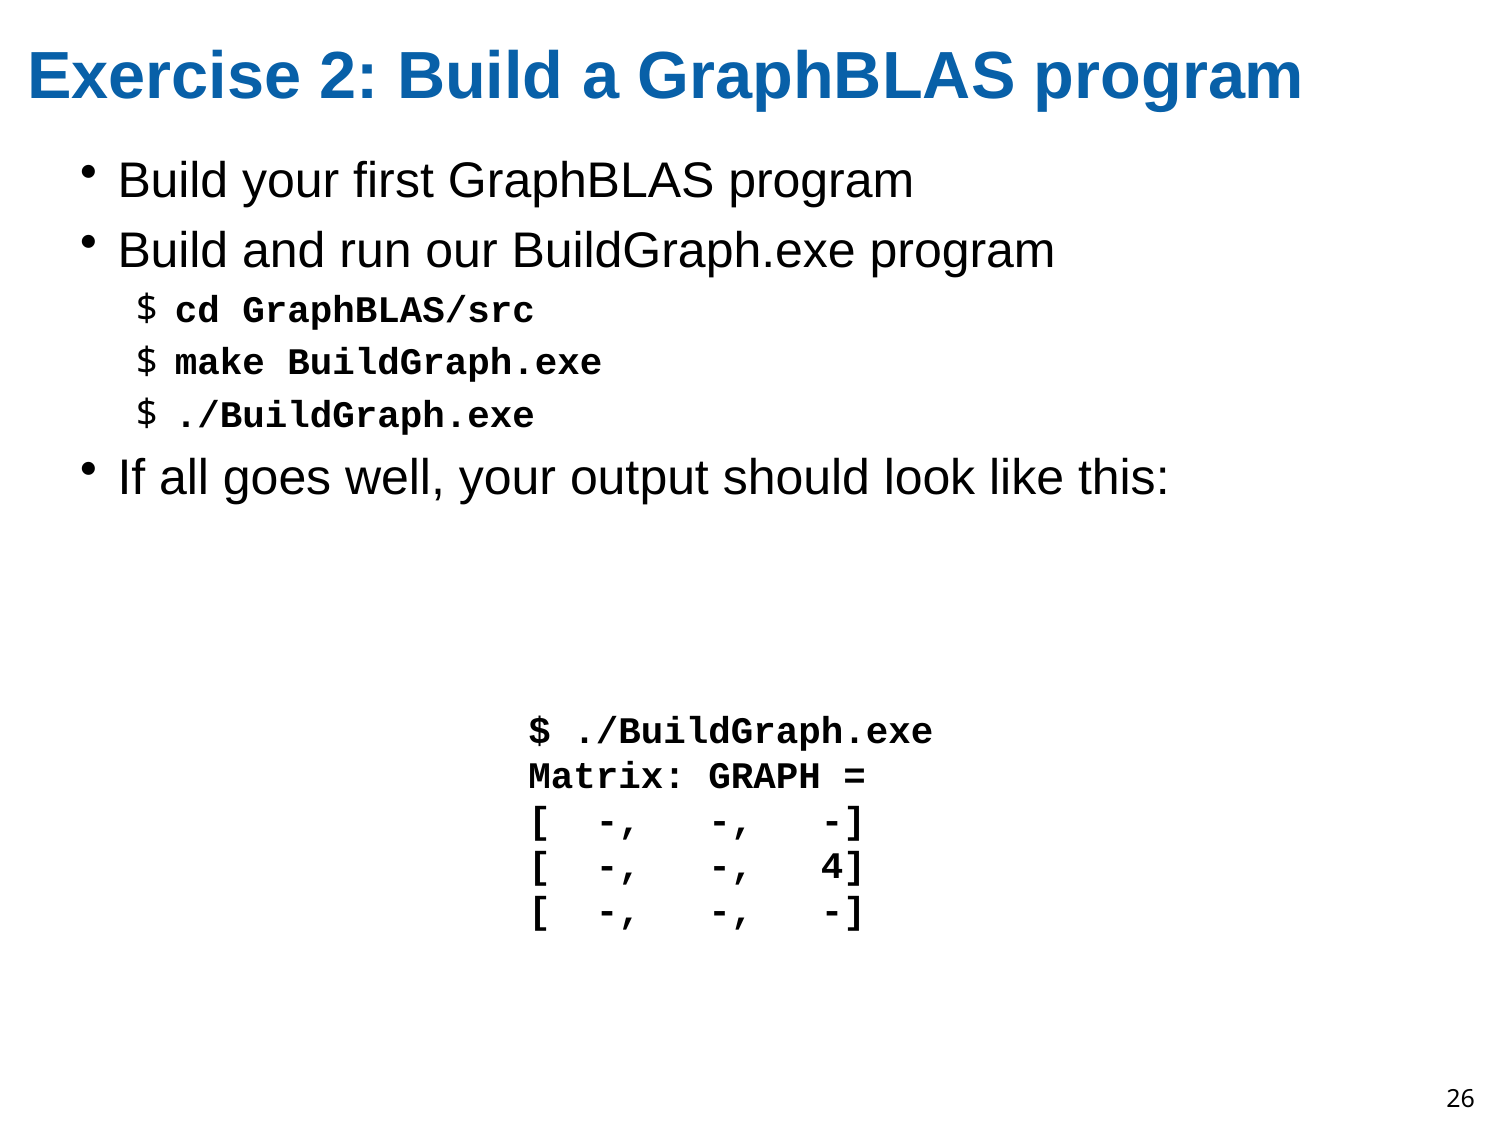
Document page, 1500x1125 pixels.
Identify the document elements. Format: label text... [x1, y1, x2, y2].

text_box $ ./BuildGraph.exe Matrix: GRAPH = [ -, -, -] [ -, -, 4] [ -, -, -] [513, 698, 962, 939]
slide_number 26 [1431, 1074, 1500, 1125]
list Build your first GraphBLAS program Build and run our BuildGraph.exe program cd GraphBLAS/src make BuildGraph.exe ./BuildGraph.exe If all goes well, your output should look like this: [80, 146, 1432, 942]
title Exercise 2: Build a GraphBLAS program [27, 31, 1379, 178]
